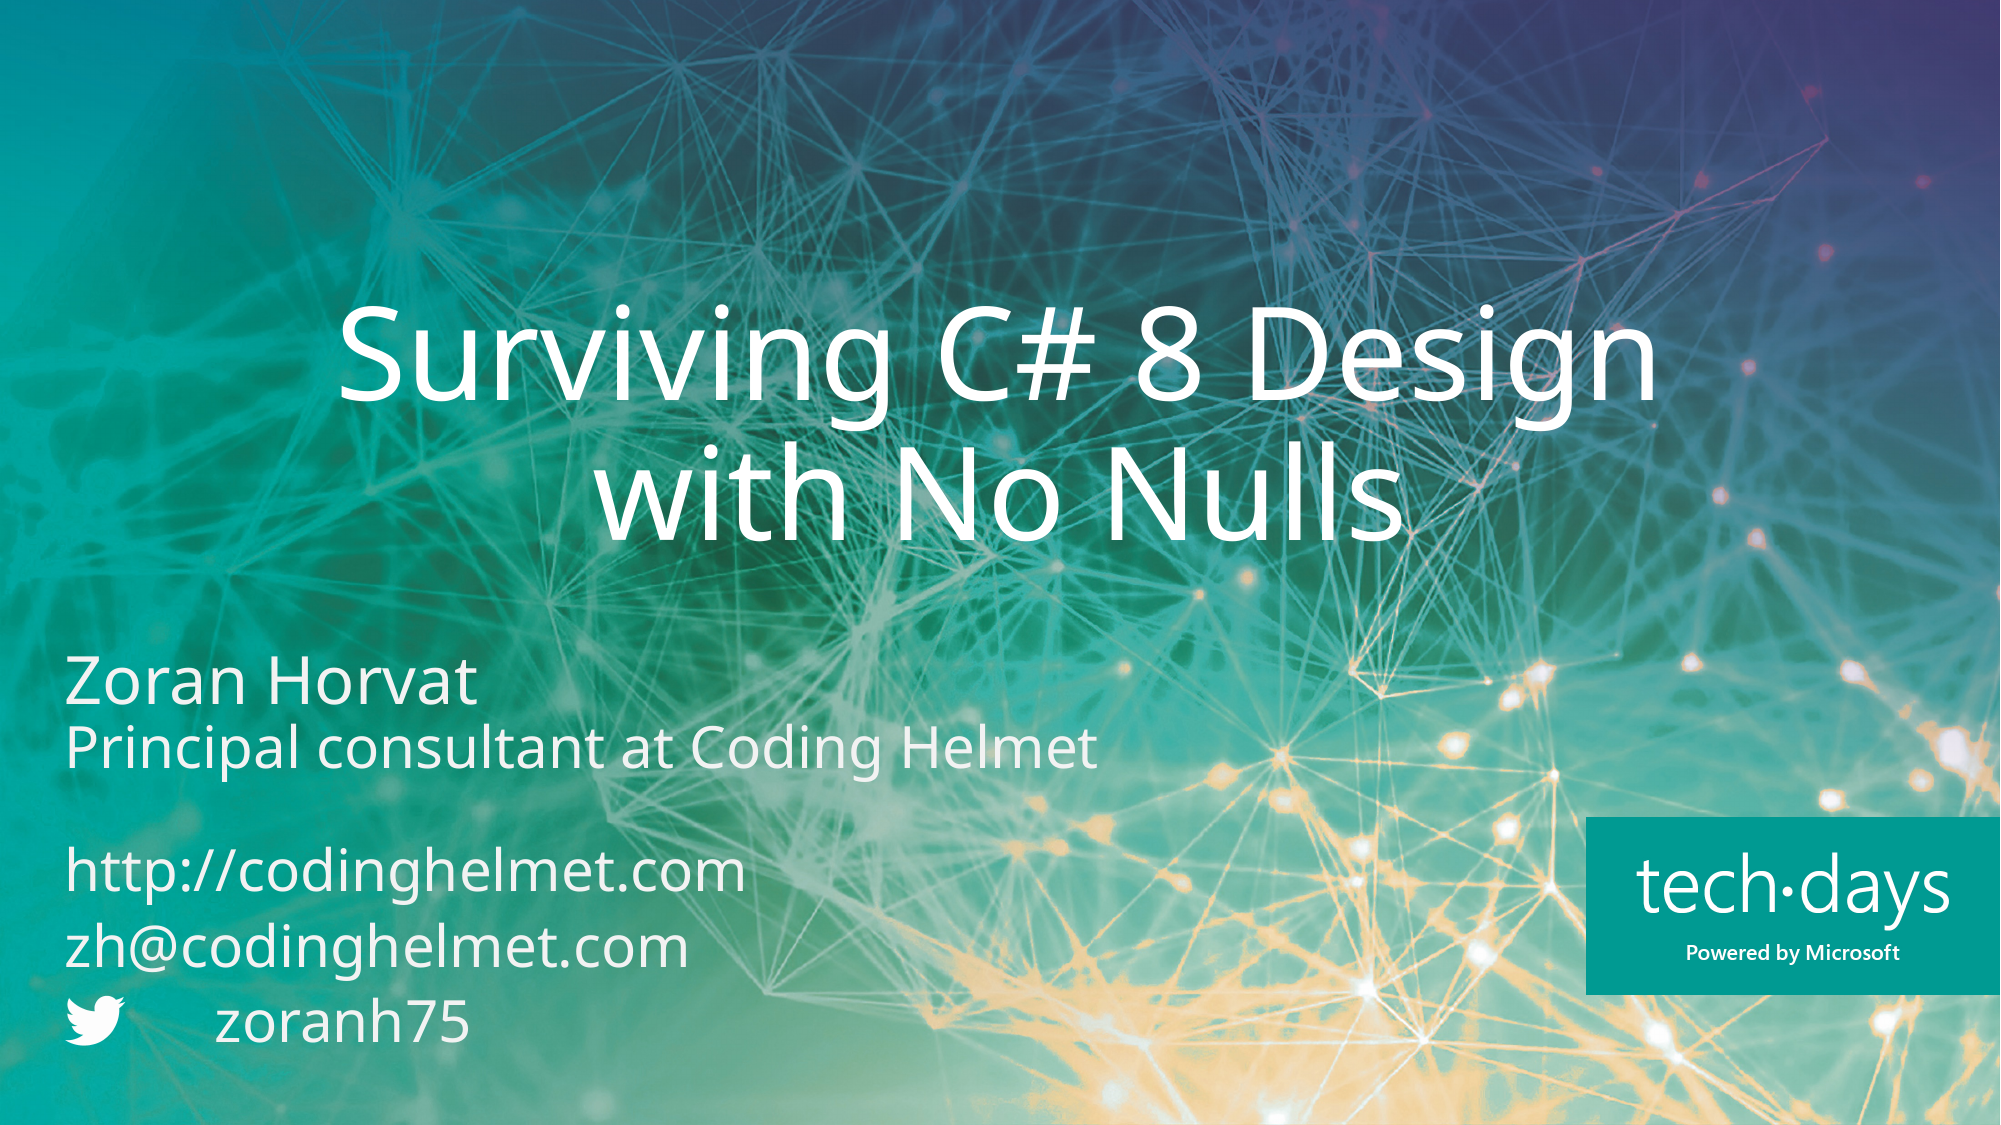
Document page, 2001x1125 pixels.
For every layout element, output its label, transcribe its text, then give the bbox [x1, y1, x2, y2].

picture [0, 0, 2000, 1125]
title Surviving C# 8 Design with No Nulls [249, 184, 1750, 576]
text_box http://codinghelmet.com zh@codinghelmet.com zoranh75 [49, 834, 986, 1076]
subtitle Zoran Horvat Principal consultant at Coding Helmet [49, 639, 1191, 881]
